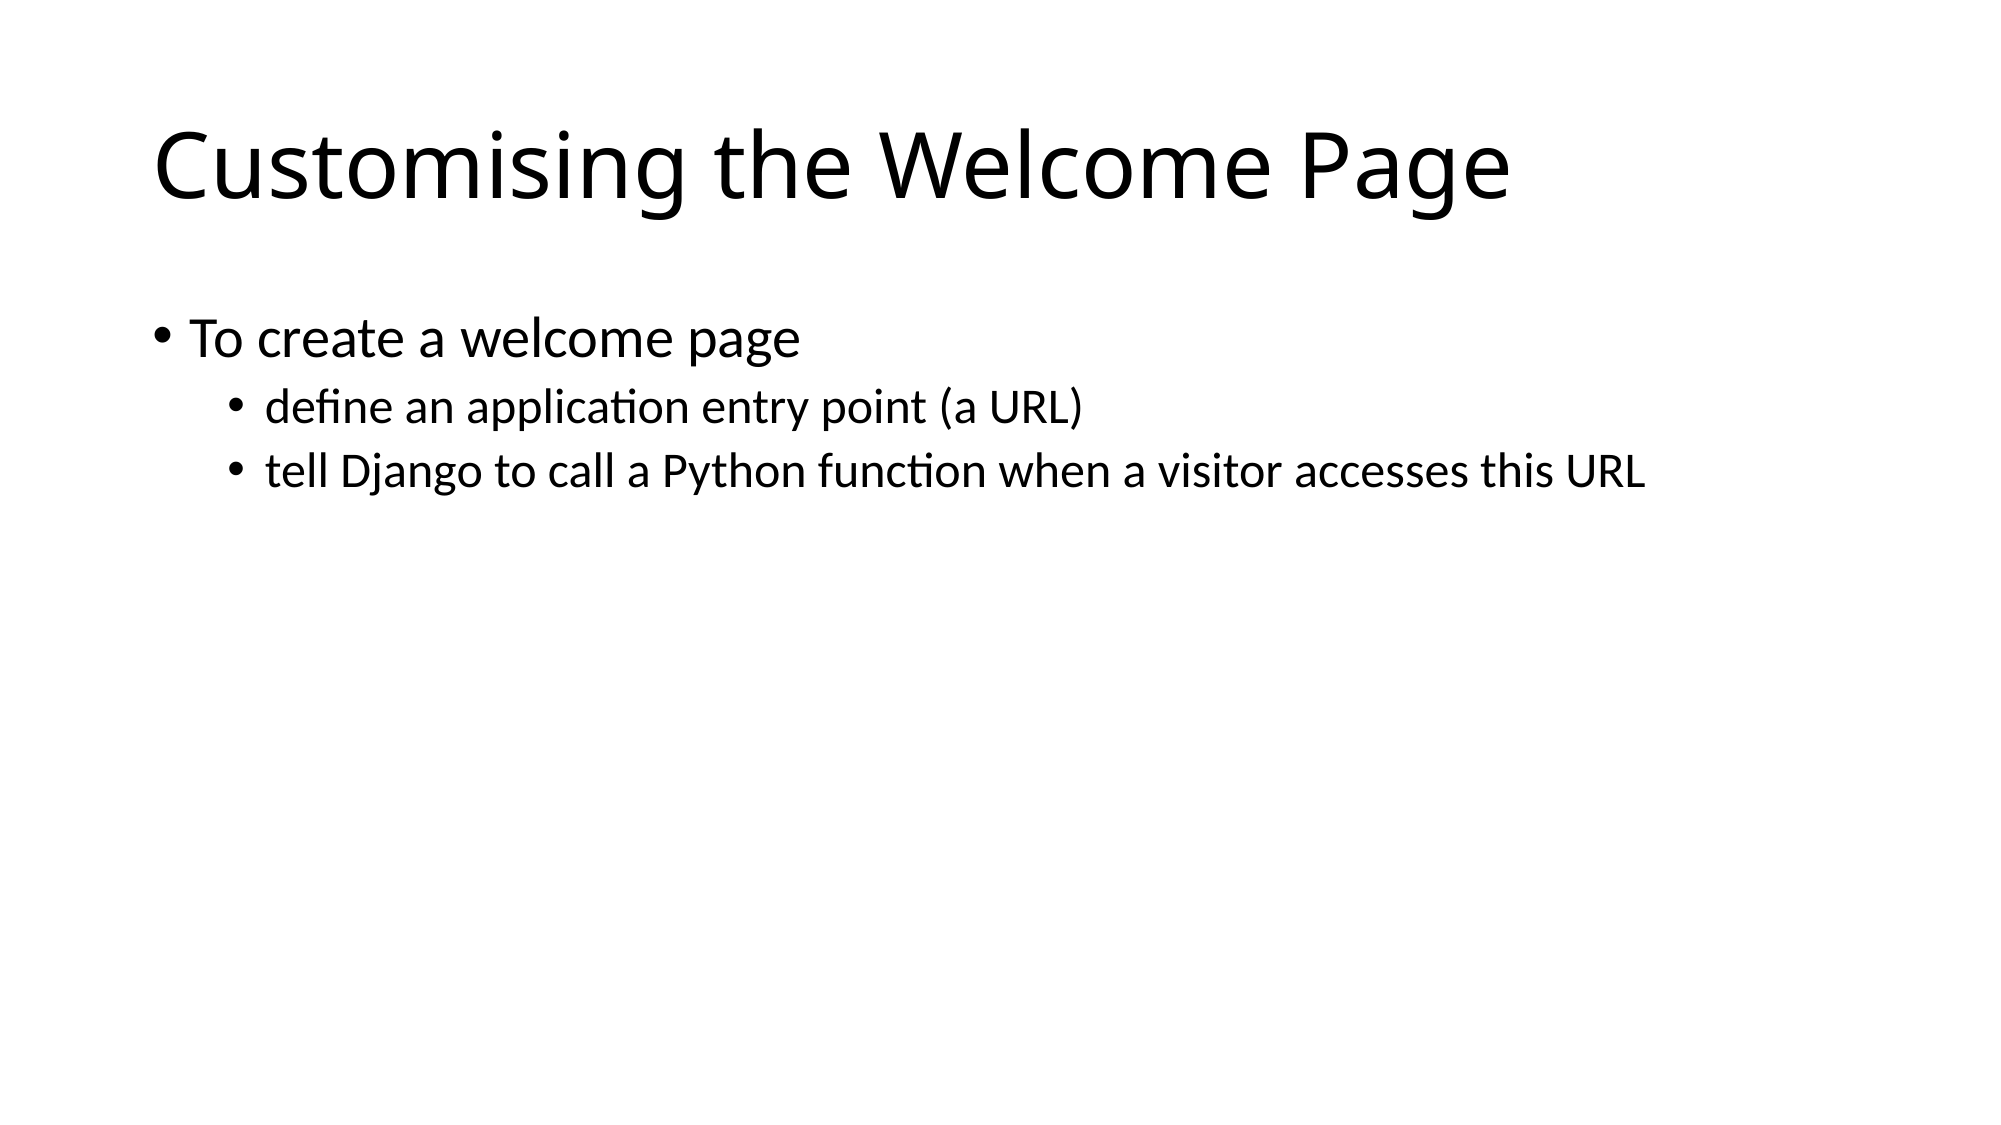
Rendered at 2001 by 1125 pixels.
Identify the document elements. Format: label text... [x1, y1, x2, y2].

list To create a welcome page define an application entry point (a URL) tell Django to call a Python function when a visitor accesses this URL [137, 299, 1863, 1014]
title Customising the Welcome Page [137, 59, 1863, 278]
